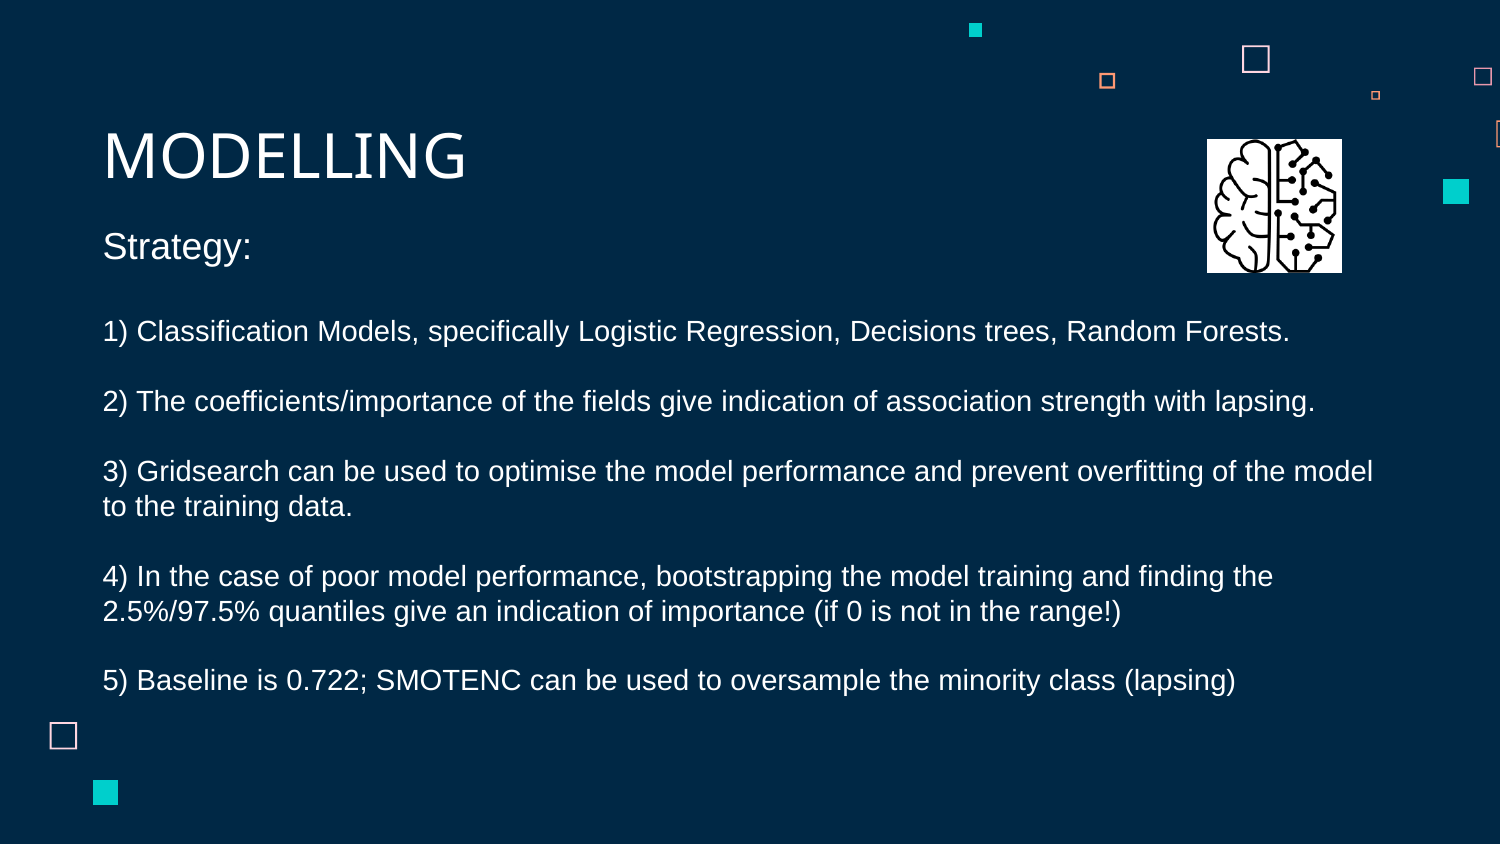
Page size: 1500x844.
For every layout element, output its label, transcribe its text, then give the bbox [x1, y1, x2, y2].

text_box Strategy: 1) Classification Models, specifically Logistic Regression, Decisions trees, Random Forests. 2) The coefficients/importance of the fields give indication of association strength with lapsing. 3) Gridsearch can be used to optimise the model performance and prevent overfitting of the model to the training data. 4) In the case of poor model performance, bootstrapping the model training and finding the 2.5%/97.5% quantiles give an indication of importance (if 0 is not in the range!) 5) Baseline is 0.722; SMOTENC can be used to oversample the minority class (lapsing) [87, 205, 1413, 712]
picture [1207, 138, 1342, 274]
title MODELLING [87, 111, 863, 205]
